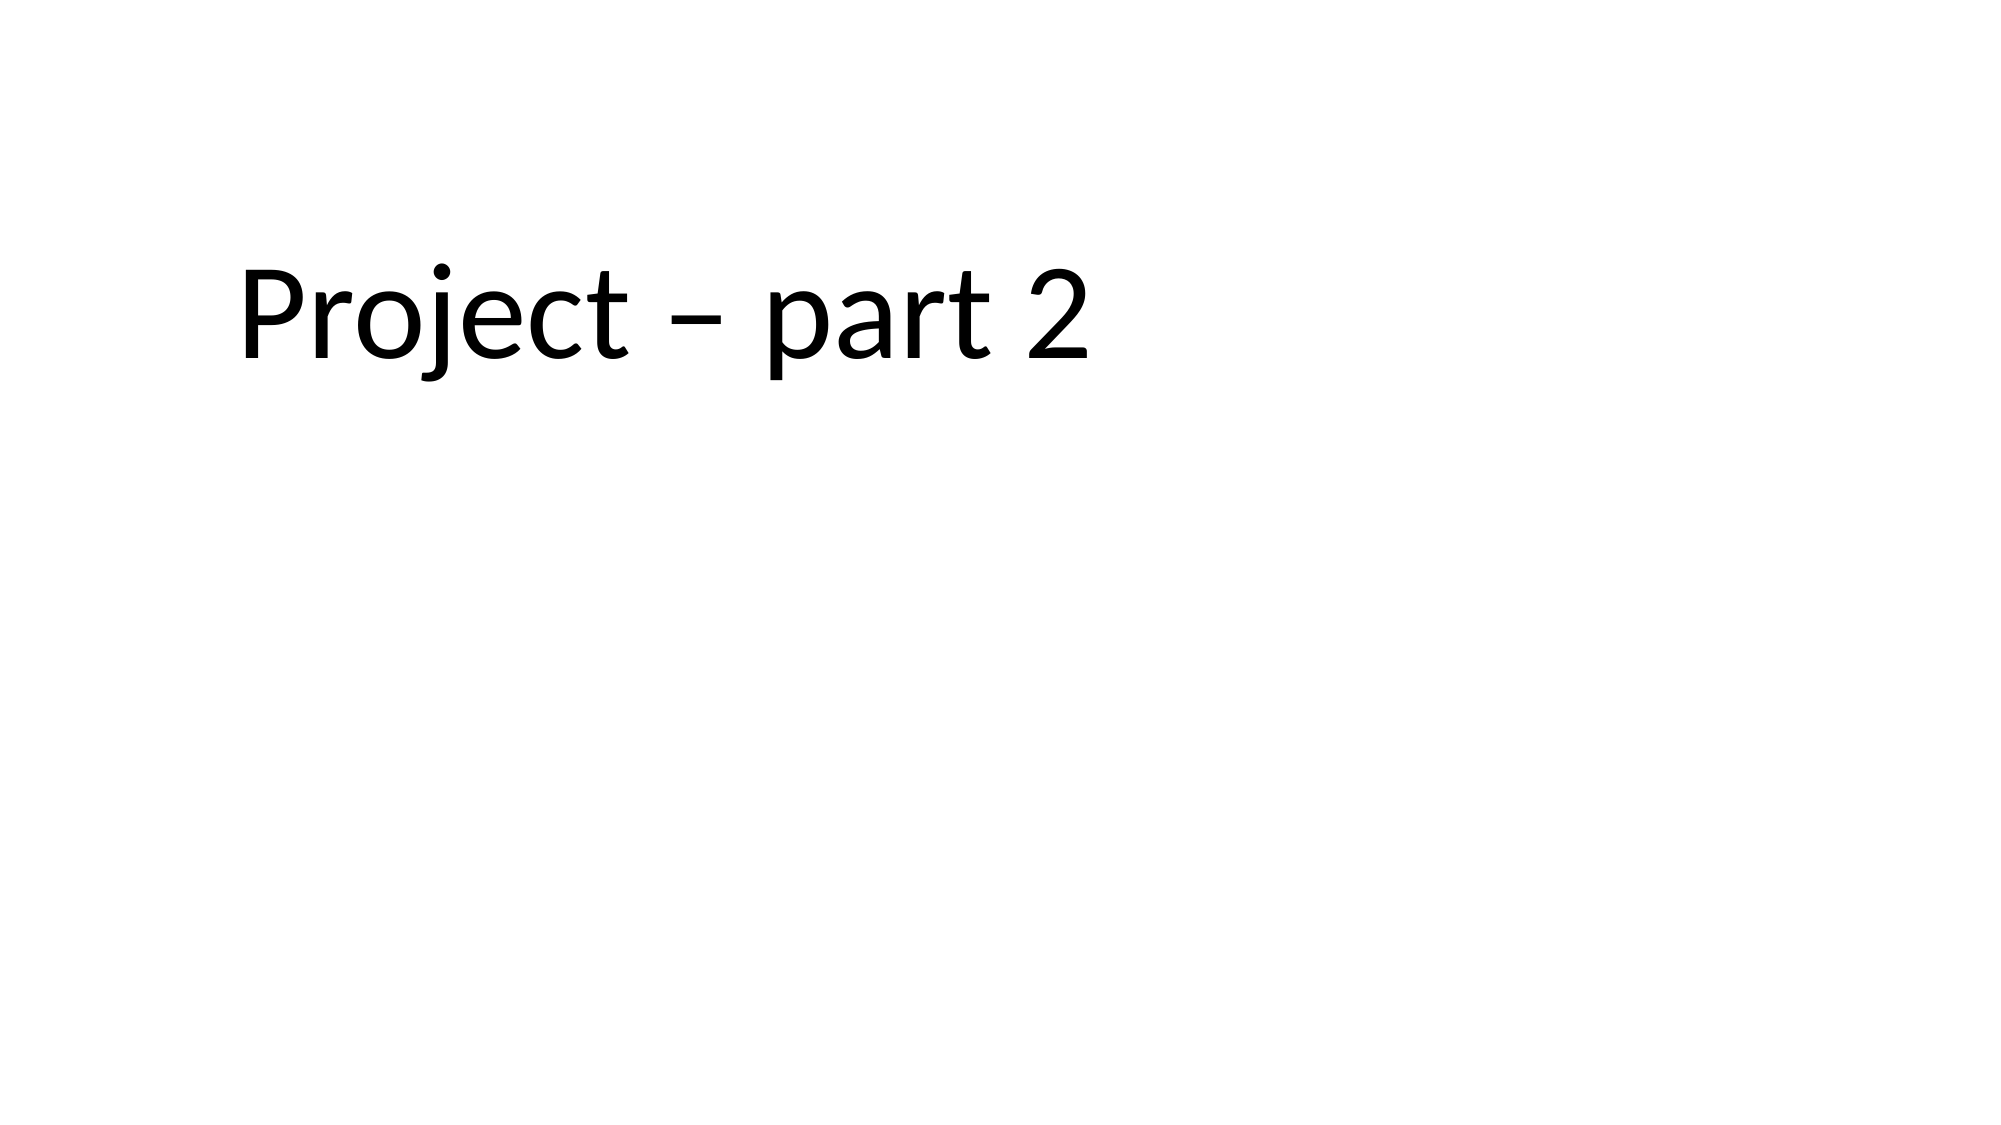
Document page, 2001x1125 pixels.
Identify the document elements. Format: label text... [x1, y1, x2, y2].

text_box Project – part 2 [221, 213, 1567, 393]
